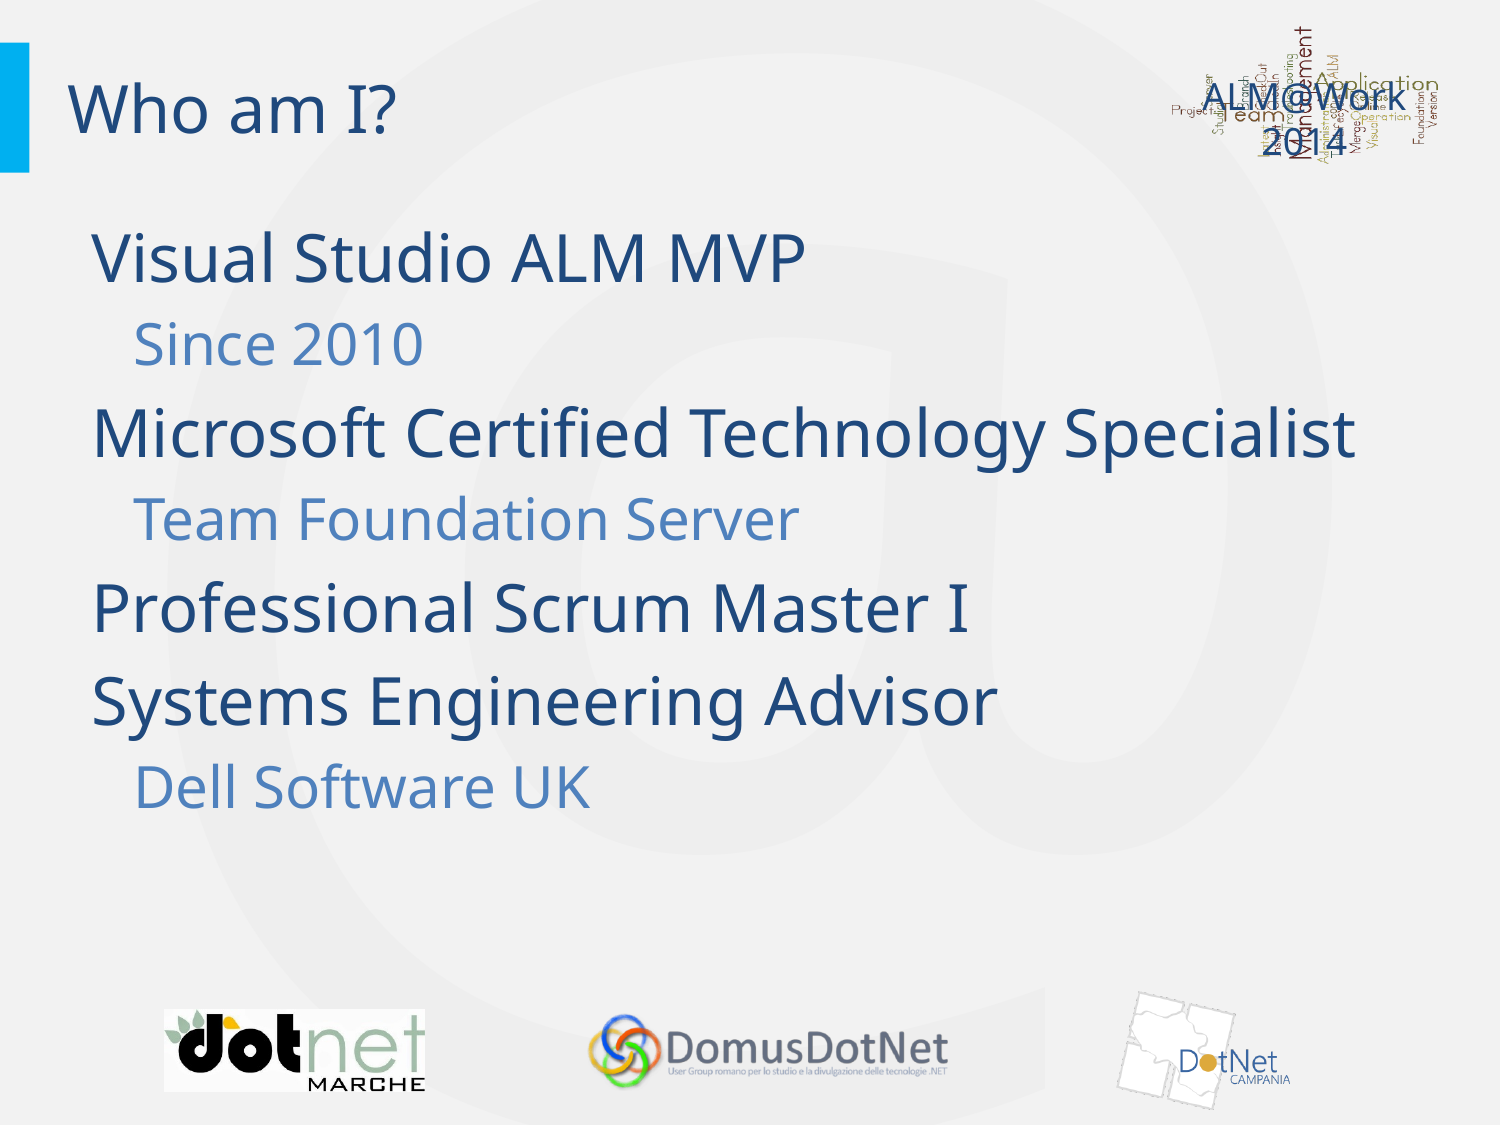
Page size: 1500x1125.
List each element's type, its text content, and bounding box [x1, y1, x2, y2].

picture [581, 1007, 960, 1094]
picture [1116, 991, 1290, 1110]
list Visual Studio ALM MVP Since 2010 Microsoft Certified Technology Specialist Team Foundation Server Professional Scrum Master I Systems Engineering Advisor Dell Software UK [76, 208, 1427, 951]
picture [164, 1009, 425, 1092]
title Who am I? [53, 42, 1117, 171]
picture [1157, 21, 1452, 170]
